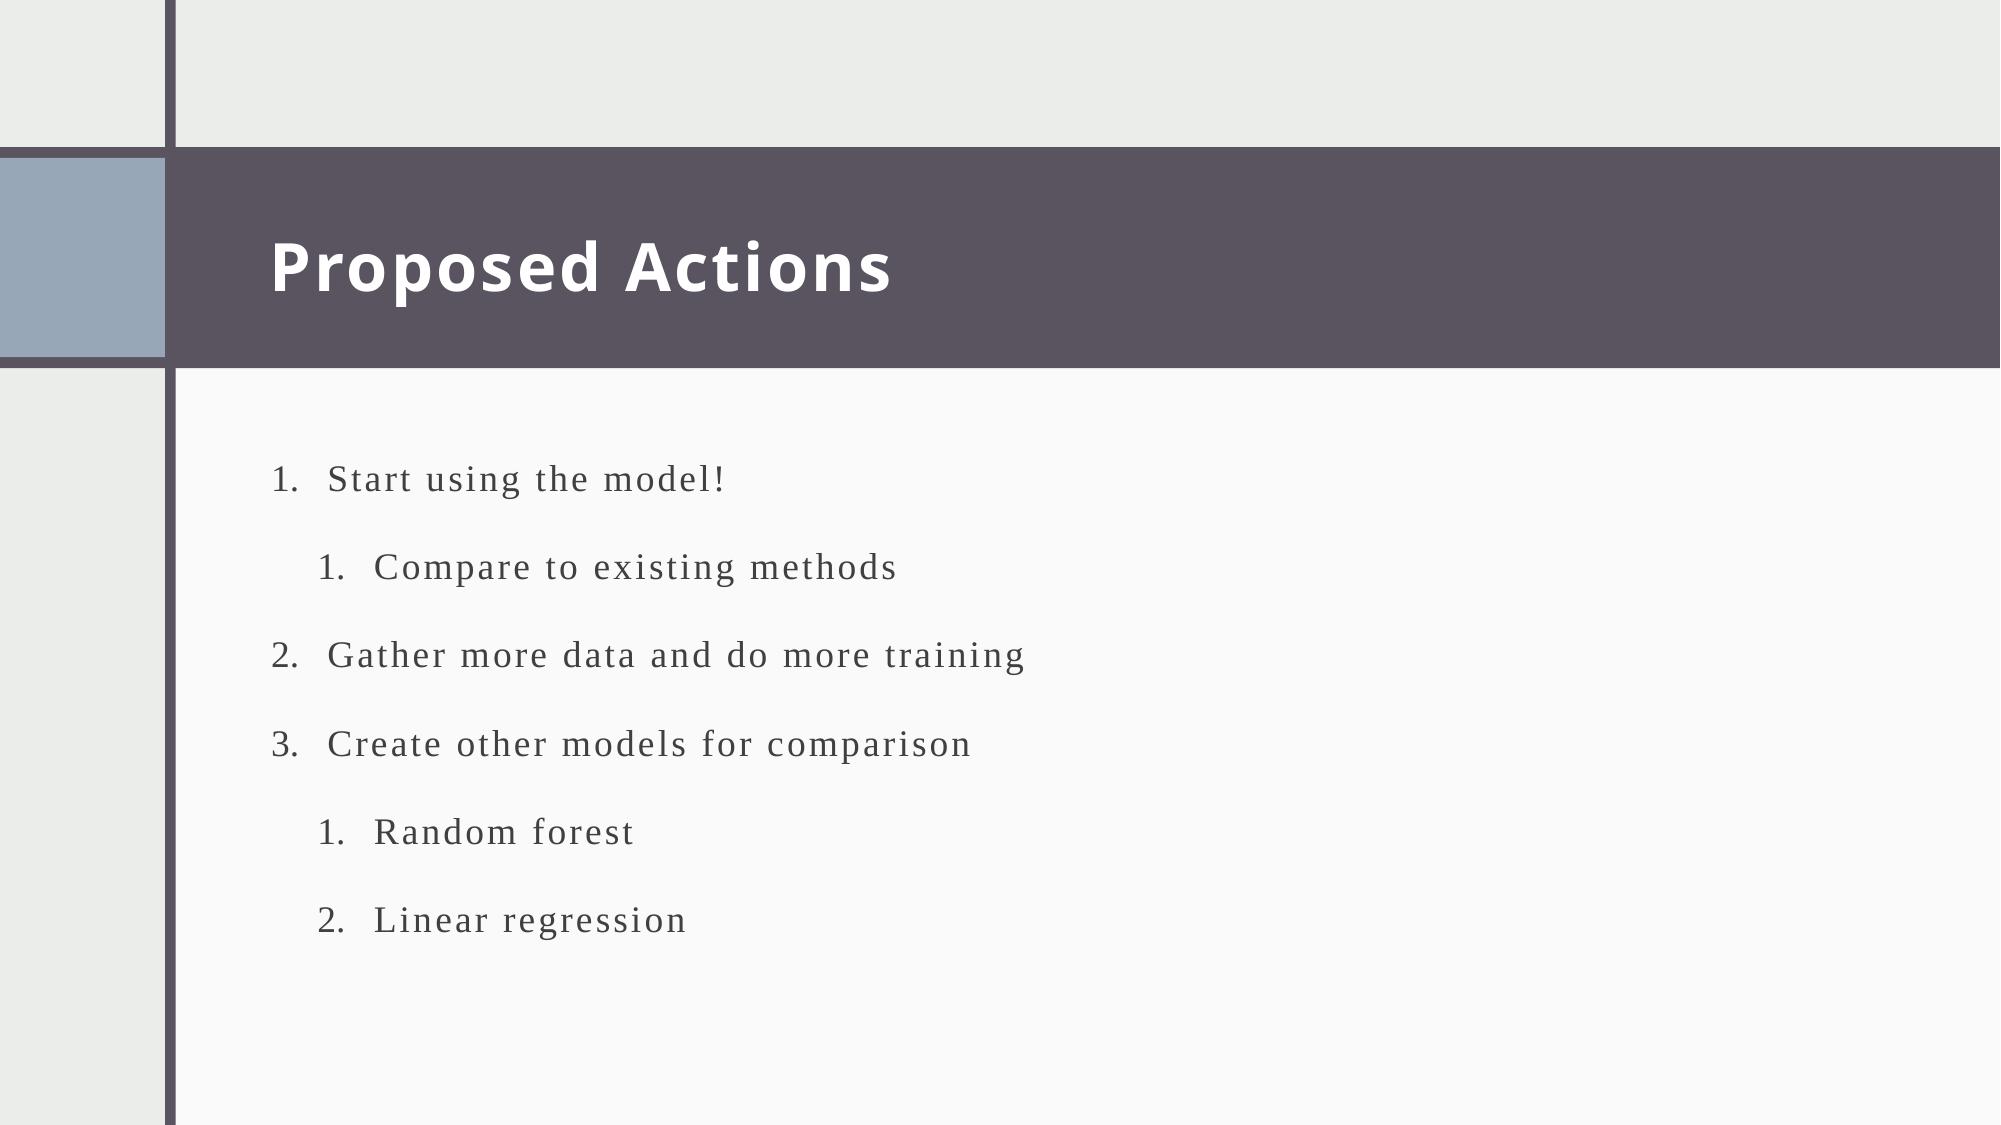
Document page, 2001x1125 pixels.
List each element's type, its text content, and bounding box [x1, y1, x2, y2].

title Proposed Actions [251, 157, 1895, 358]
list Start using the model! Compare to existing methods Gather more data and do more training Create other models for comparison Random forest Linear regression [253, 425, 1895, 1035]
